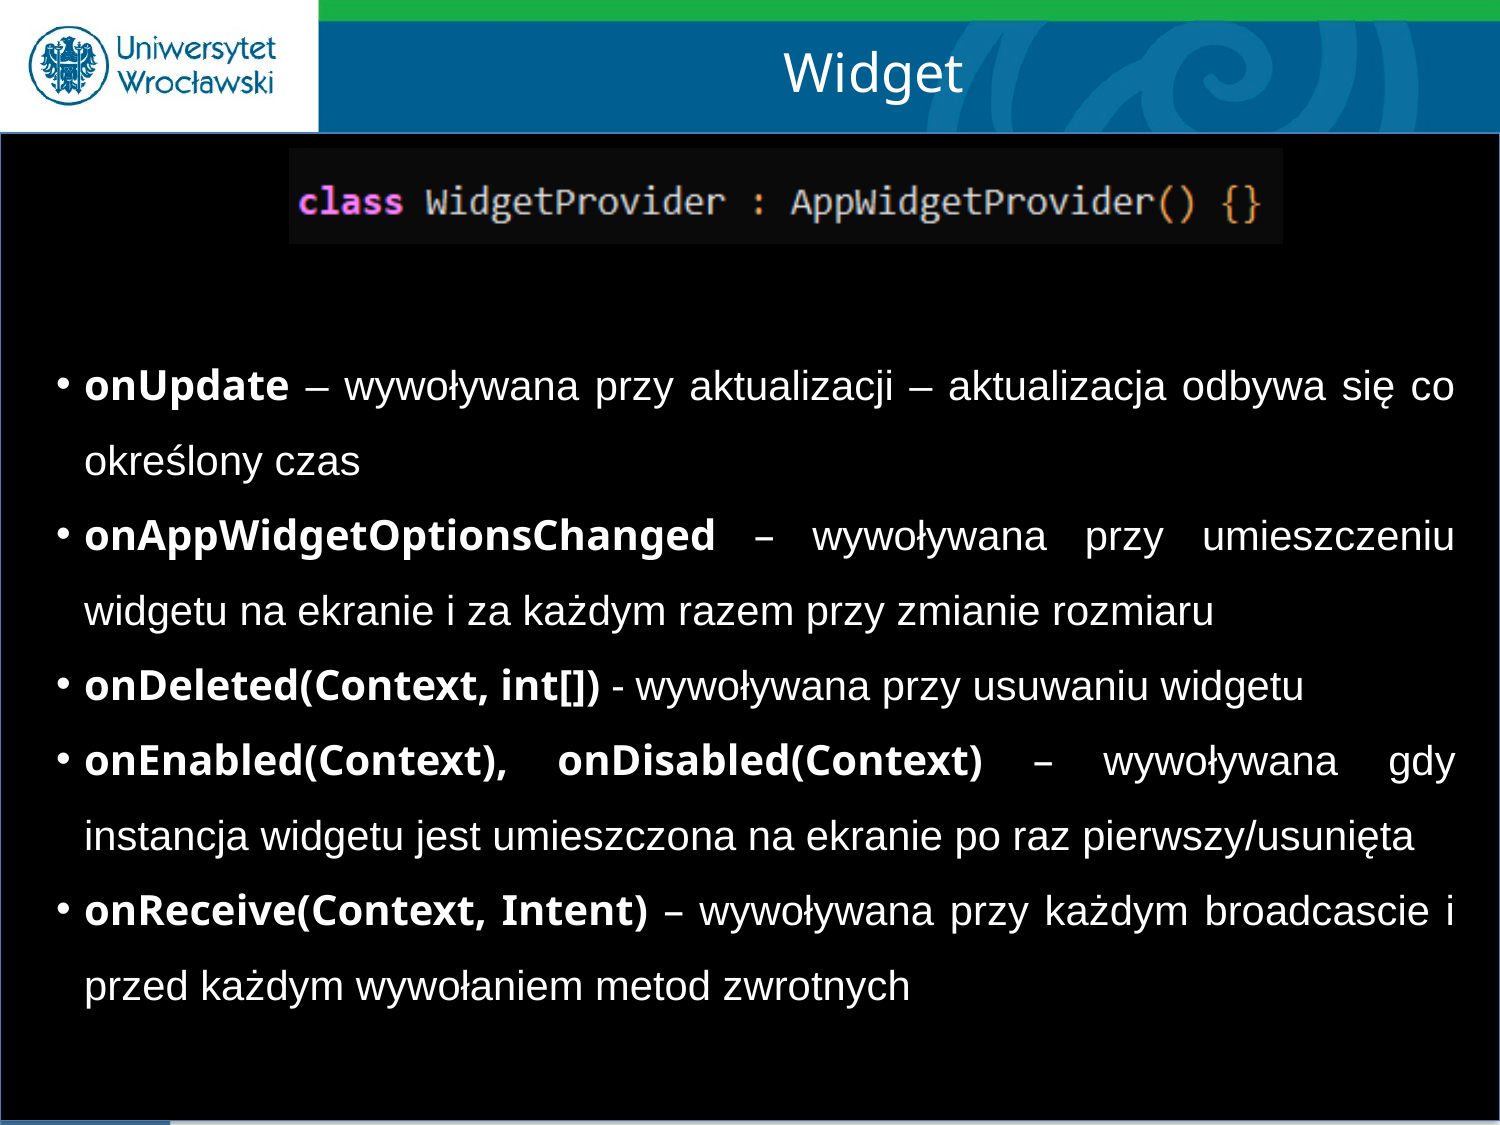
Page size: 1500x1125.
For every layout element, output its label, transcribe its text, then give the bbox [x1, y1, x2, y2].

picture [288, 148, 1283, 244]
picture [0, 1121, 1500, 1125]
text_box Widget [324, 30, 1424, 111]
text_box [0, 132, 1500, 1121]
picture [0, 0, 1500, 132]
text_box onUpdate – wywoływana przy aktualizacji – aktualizacja odbywa się co określony czas onAppWidgetOptionsChanged – wywoływana przy umieszczeniu widgetu na ekranie i za każdym razem przy zmianie rozmiaru onDeleted(Context, int[]) - wywoływana przy usuwaniu widgetu onEnabled(Context), onDisabled(Context) – wywoływana gdy instancja widgetu jest umieszczona na ekranie po raz pierwszy/usunięta onReceive(Context, Intent) – wywoływana przy każdym broadcascie i przed każdym wywołaniem metod zwrotnych [41, 326, 1471, 1016]
